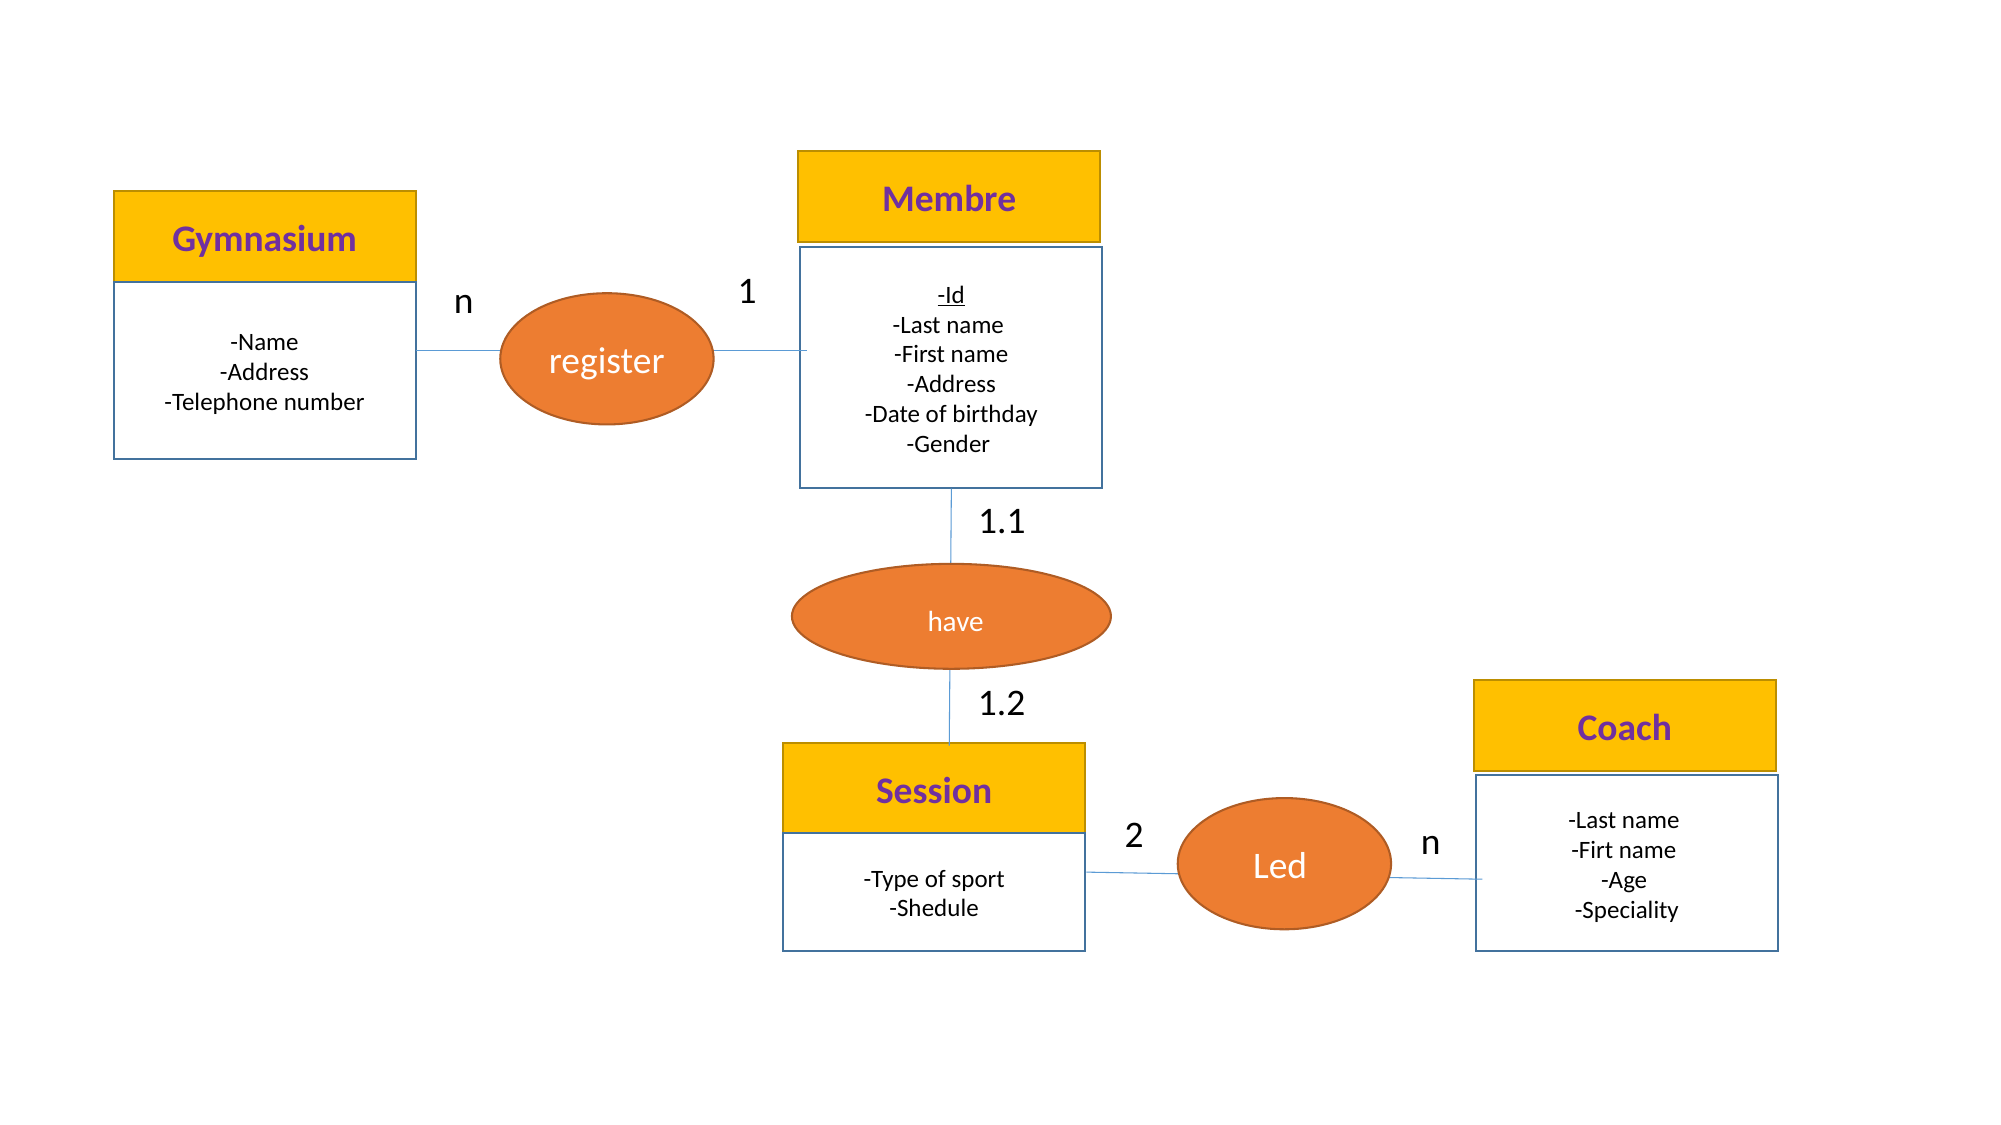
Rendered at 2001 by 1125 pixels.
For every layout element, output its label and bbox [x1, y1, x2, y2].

text_box [113, 87, 1779, 952]
